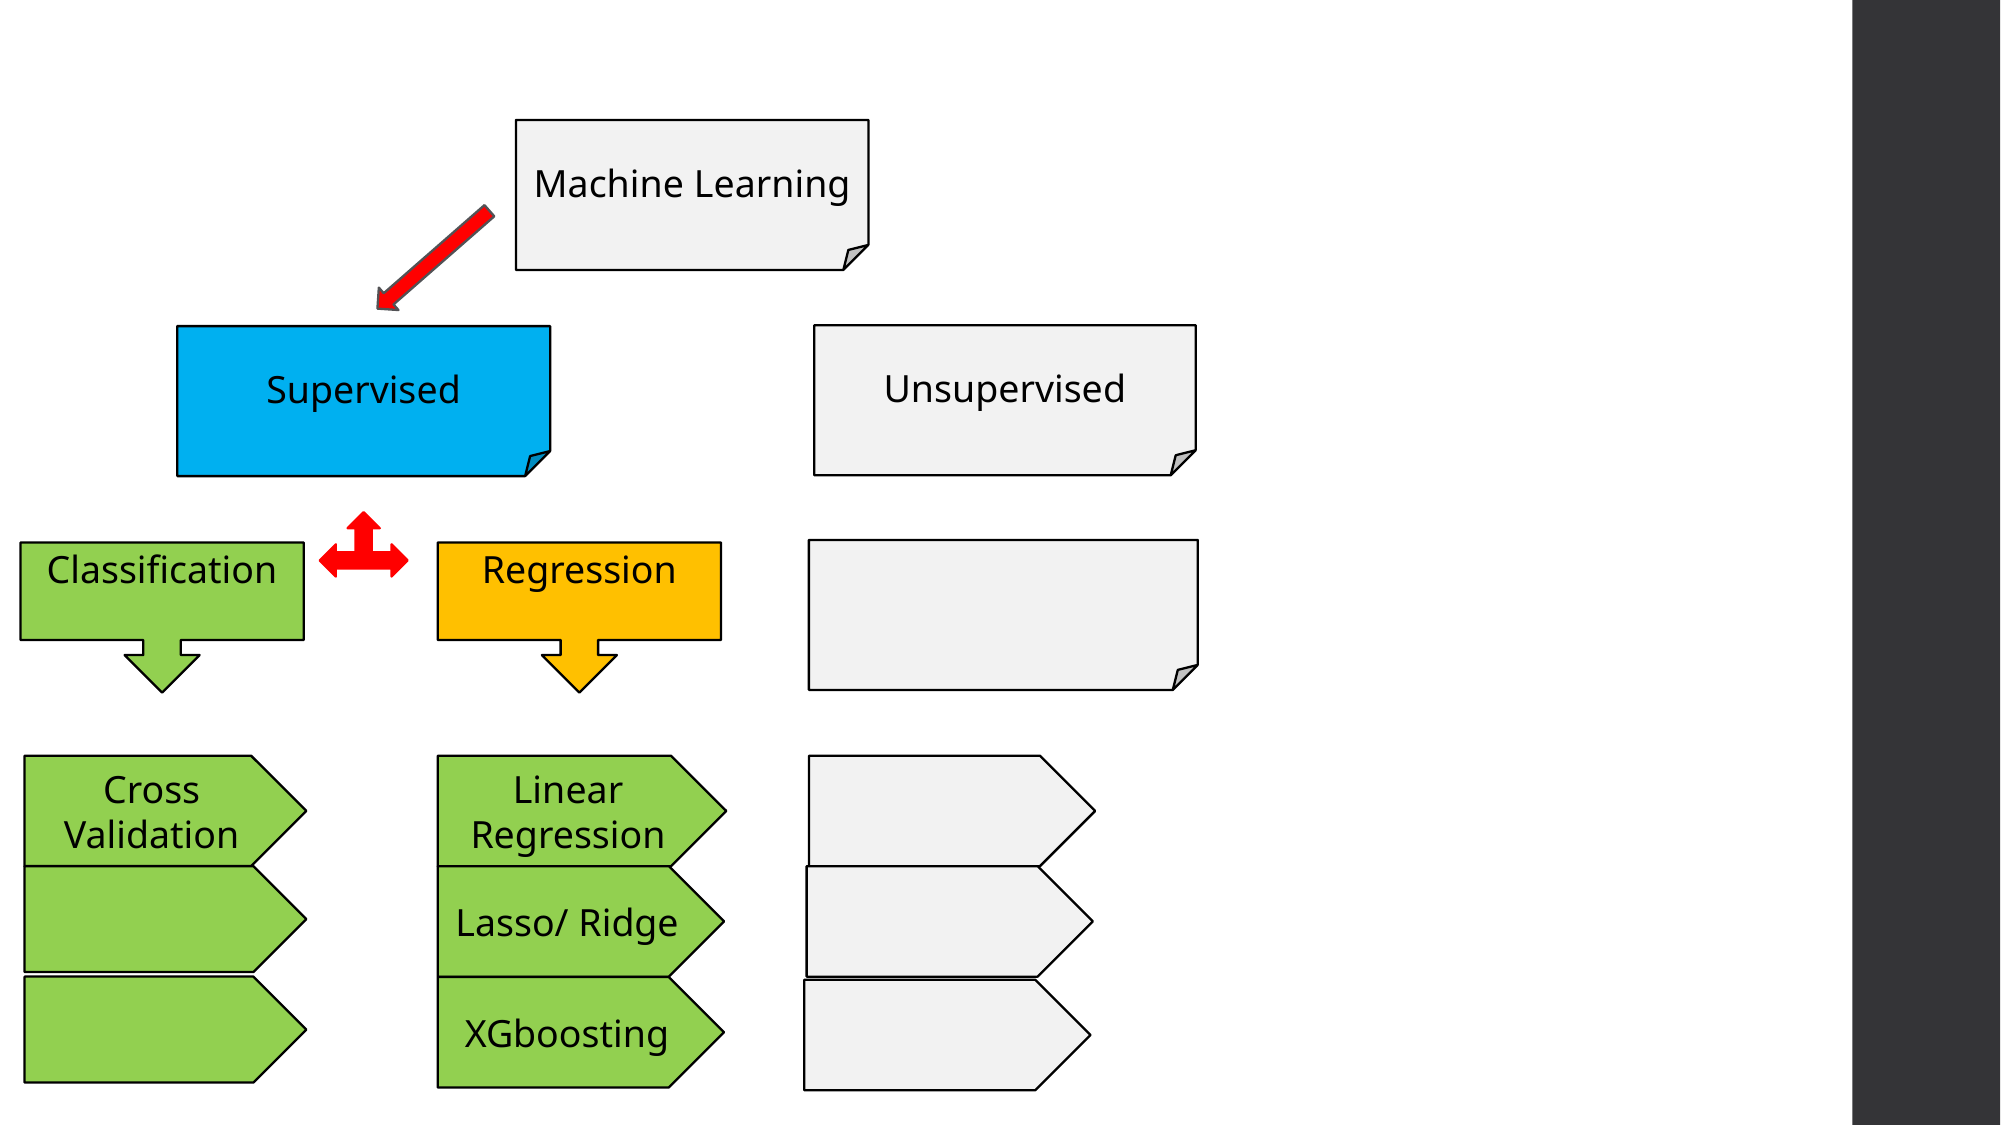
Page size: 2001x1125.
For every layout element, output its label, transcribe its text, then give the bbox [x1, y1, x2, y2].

text_box [318, 511, 409, 578]
text_box [23, 864, 308, 974]
text_box Supervised [176, 324, 552, 478]
text_box [807, 538, 1199, 692]
text_box [805, 865, 1094, 978]
text_box Linear Regression [436, 754, 728, 867]
text_box [23, 975, 308, 1084]
text_box [807, 754, 1096, 867]
text_box Regression [436, 541, 723, 694]
text_box [803, 978, 1092, 1092]
text_box Cross Validation [23, 754, 308, 865]
text_box XGboosting [436, 975, 725, 1089]
text_box Machine Learning [514, 118, 870, 272]
text_box [376, 204, 496, 312]
text_box Classification [19, 541, 305, 694]
text_box Lasso/ Ridge [436, 865, 725, 977]
text_box Unsupervised [813, 324, 1197, 477]
